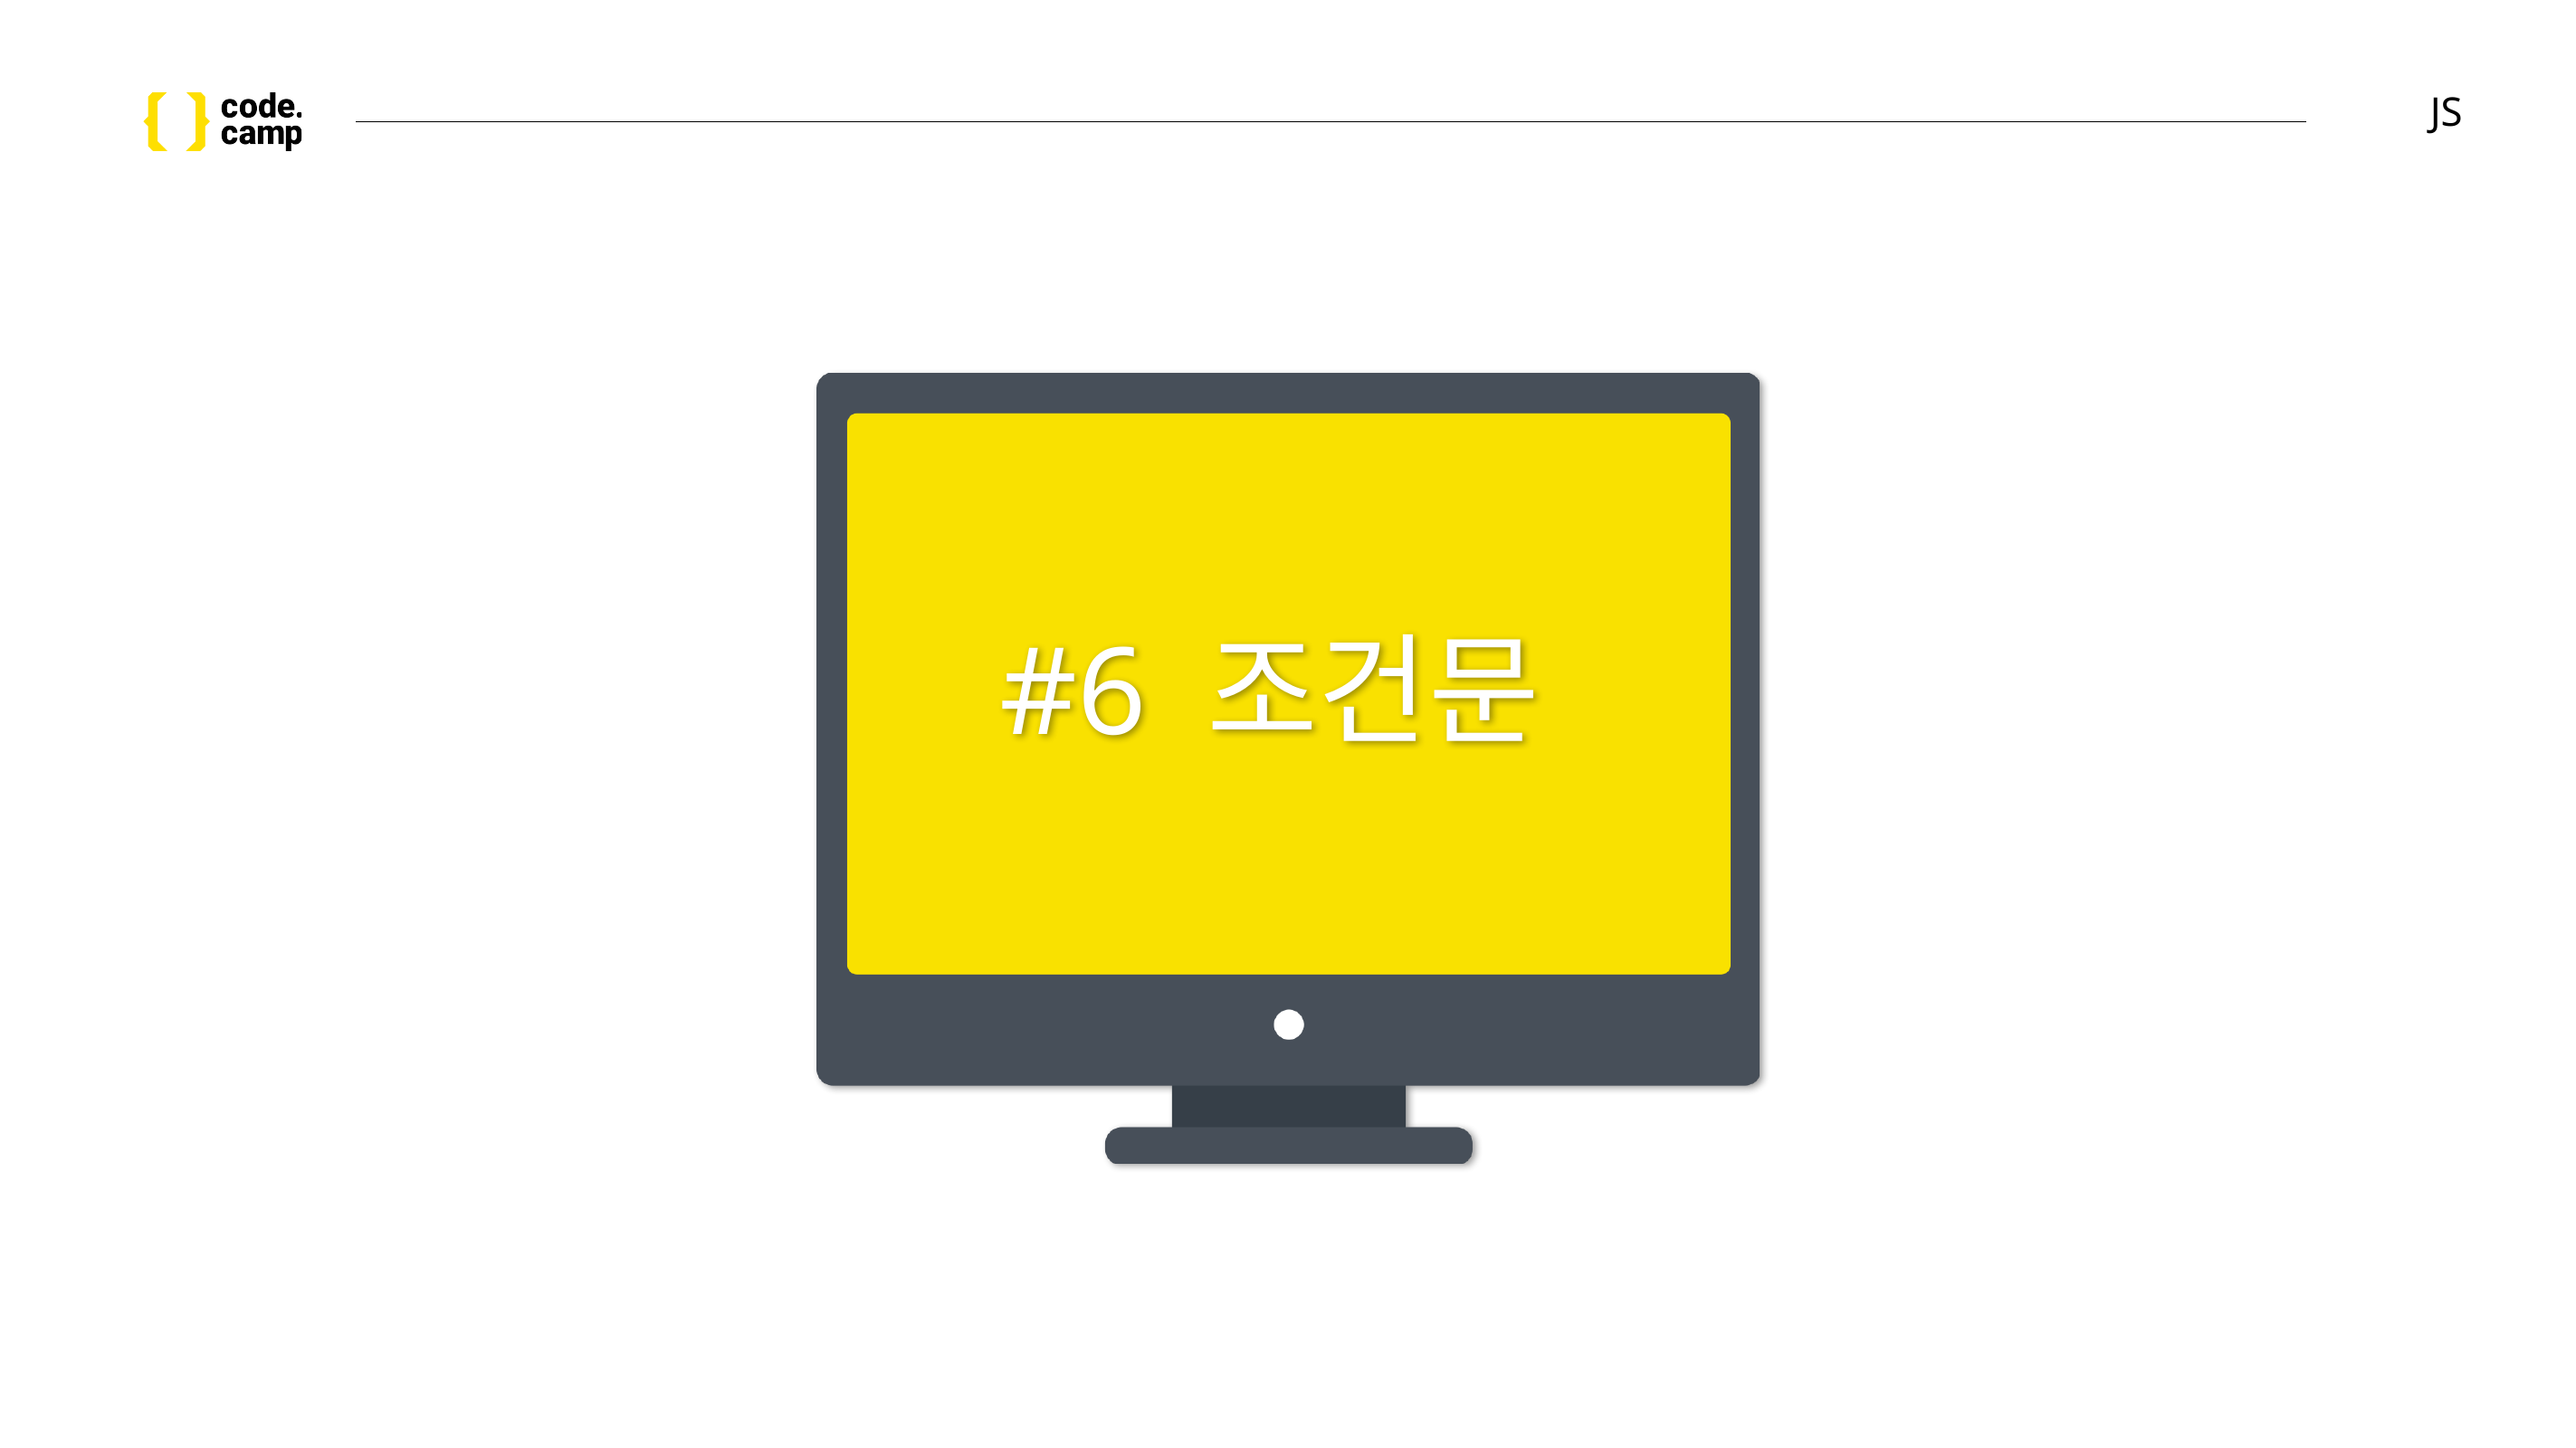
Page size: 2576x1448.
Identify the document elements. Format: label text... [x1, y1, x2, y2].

picture [816, 373, 1760, 1164]
text_box [143, 92, 302, 151]
title JS [1717, 85, 2464, 138]
